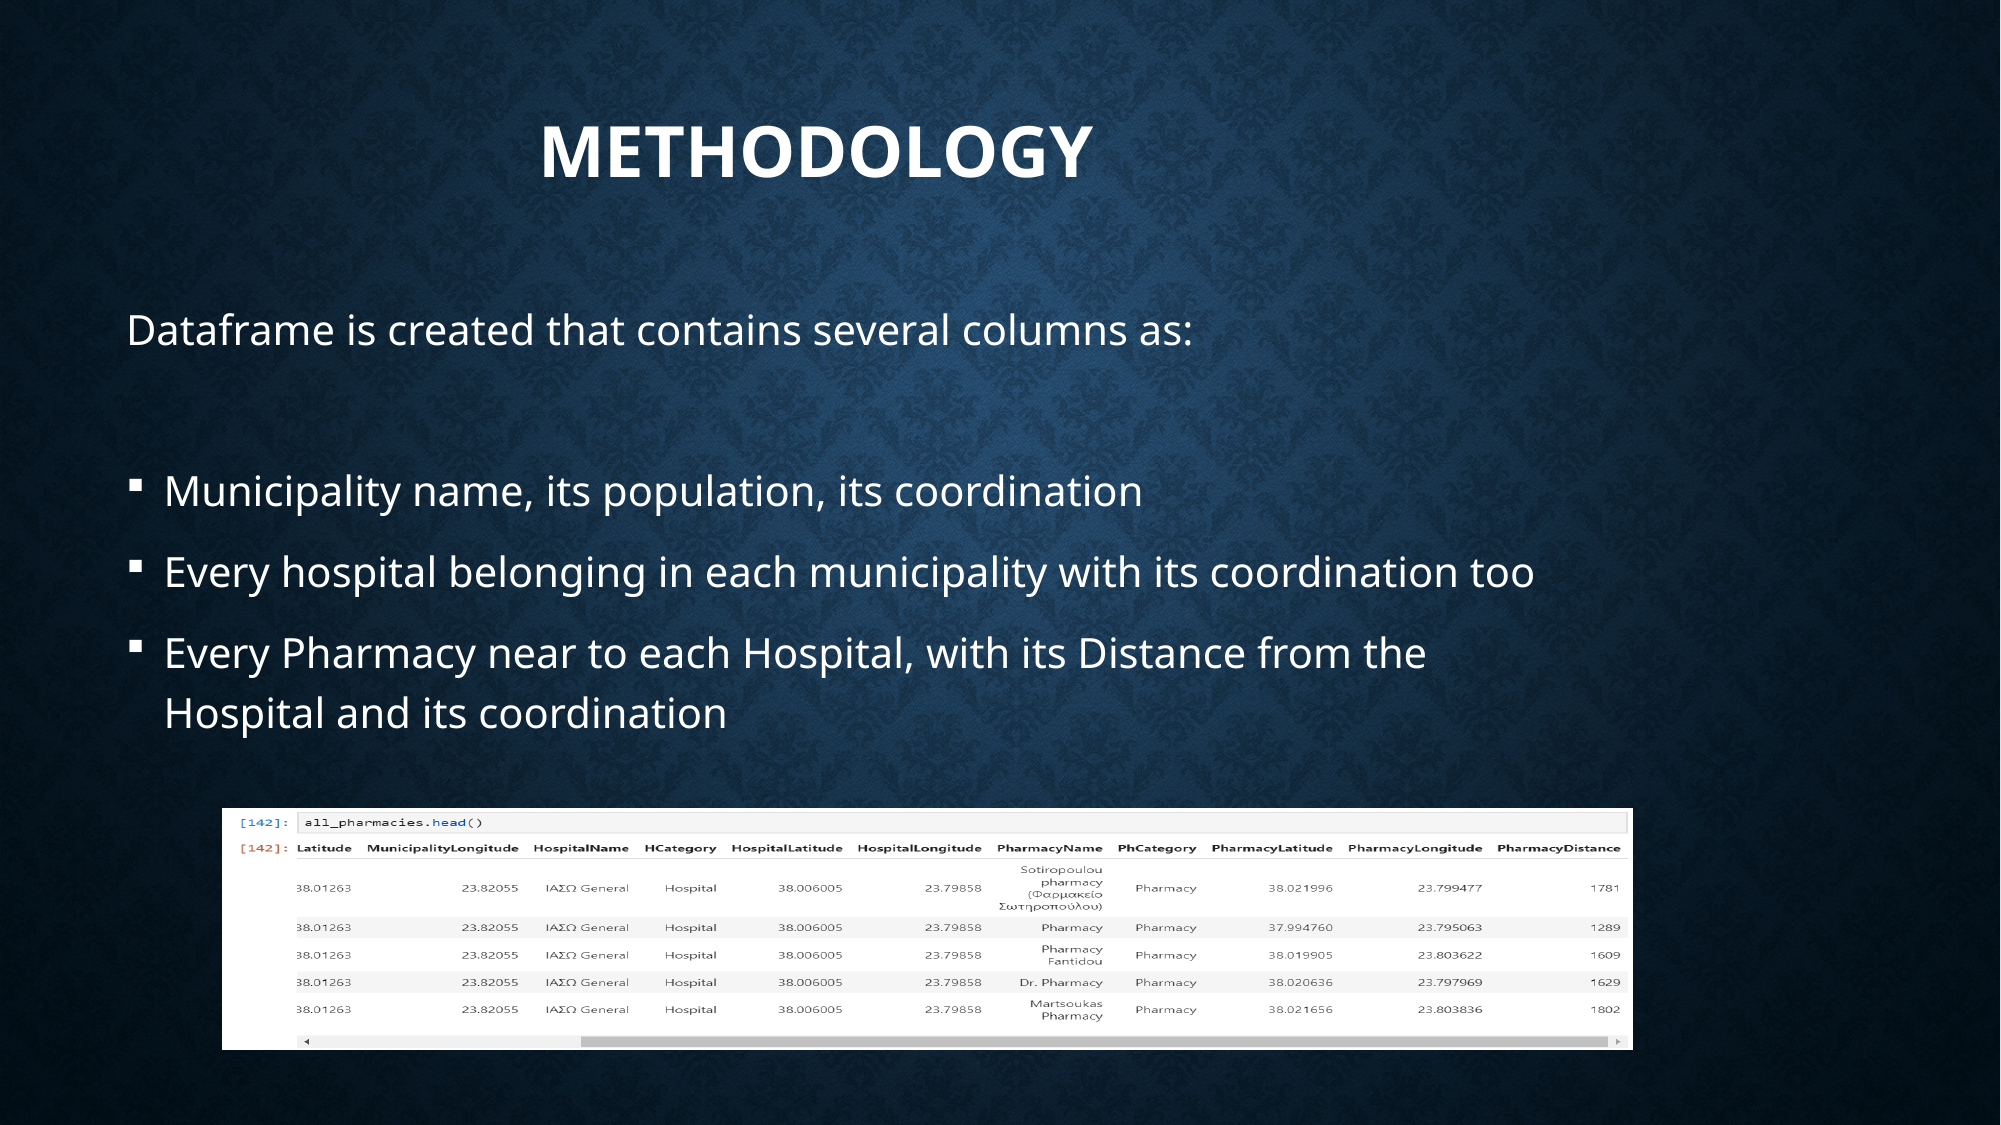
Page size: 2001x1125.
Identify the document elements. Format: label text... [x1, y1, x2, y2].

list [222, 807, 1634, 1050]
list Dataframe is created that contains several columns as: Municipality name, its population, its coordination Every hospital belonging in each municipality with its coordination too Every Pharmacy near to each Hospital, with its Distance from the Hospital and its coordination [111, 286, 1567, 772]
title Methodology [111, 99, 1522, 211]
